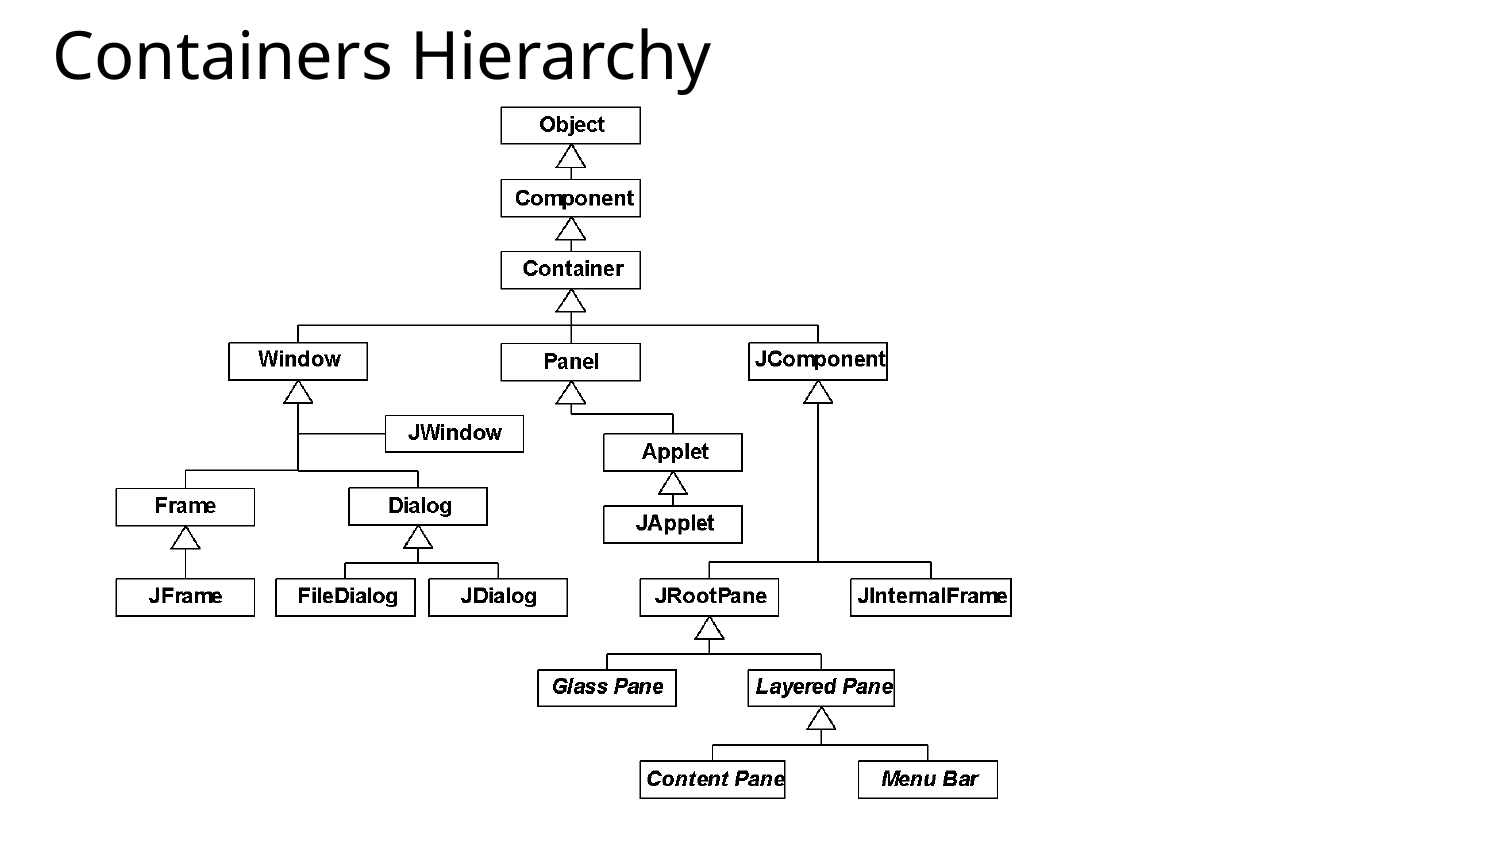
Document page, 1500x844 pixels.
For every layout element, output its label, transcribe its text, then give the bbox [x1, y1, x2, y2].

title Containers Hierarchy [37, 0, 1463, 104]
picture [112, 102, 1013, 801]
